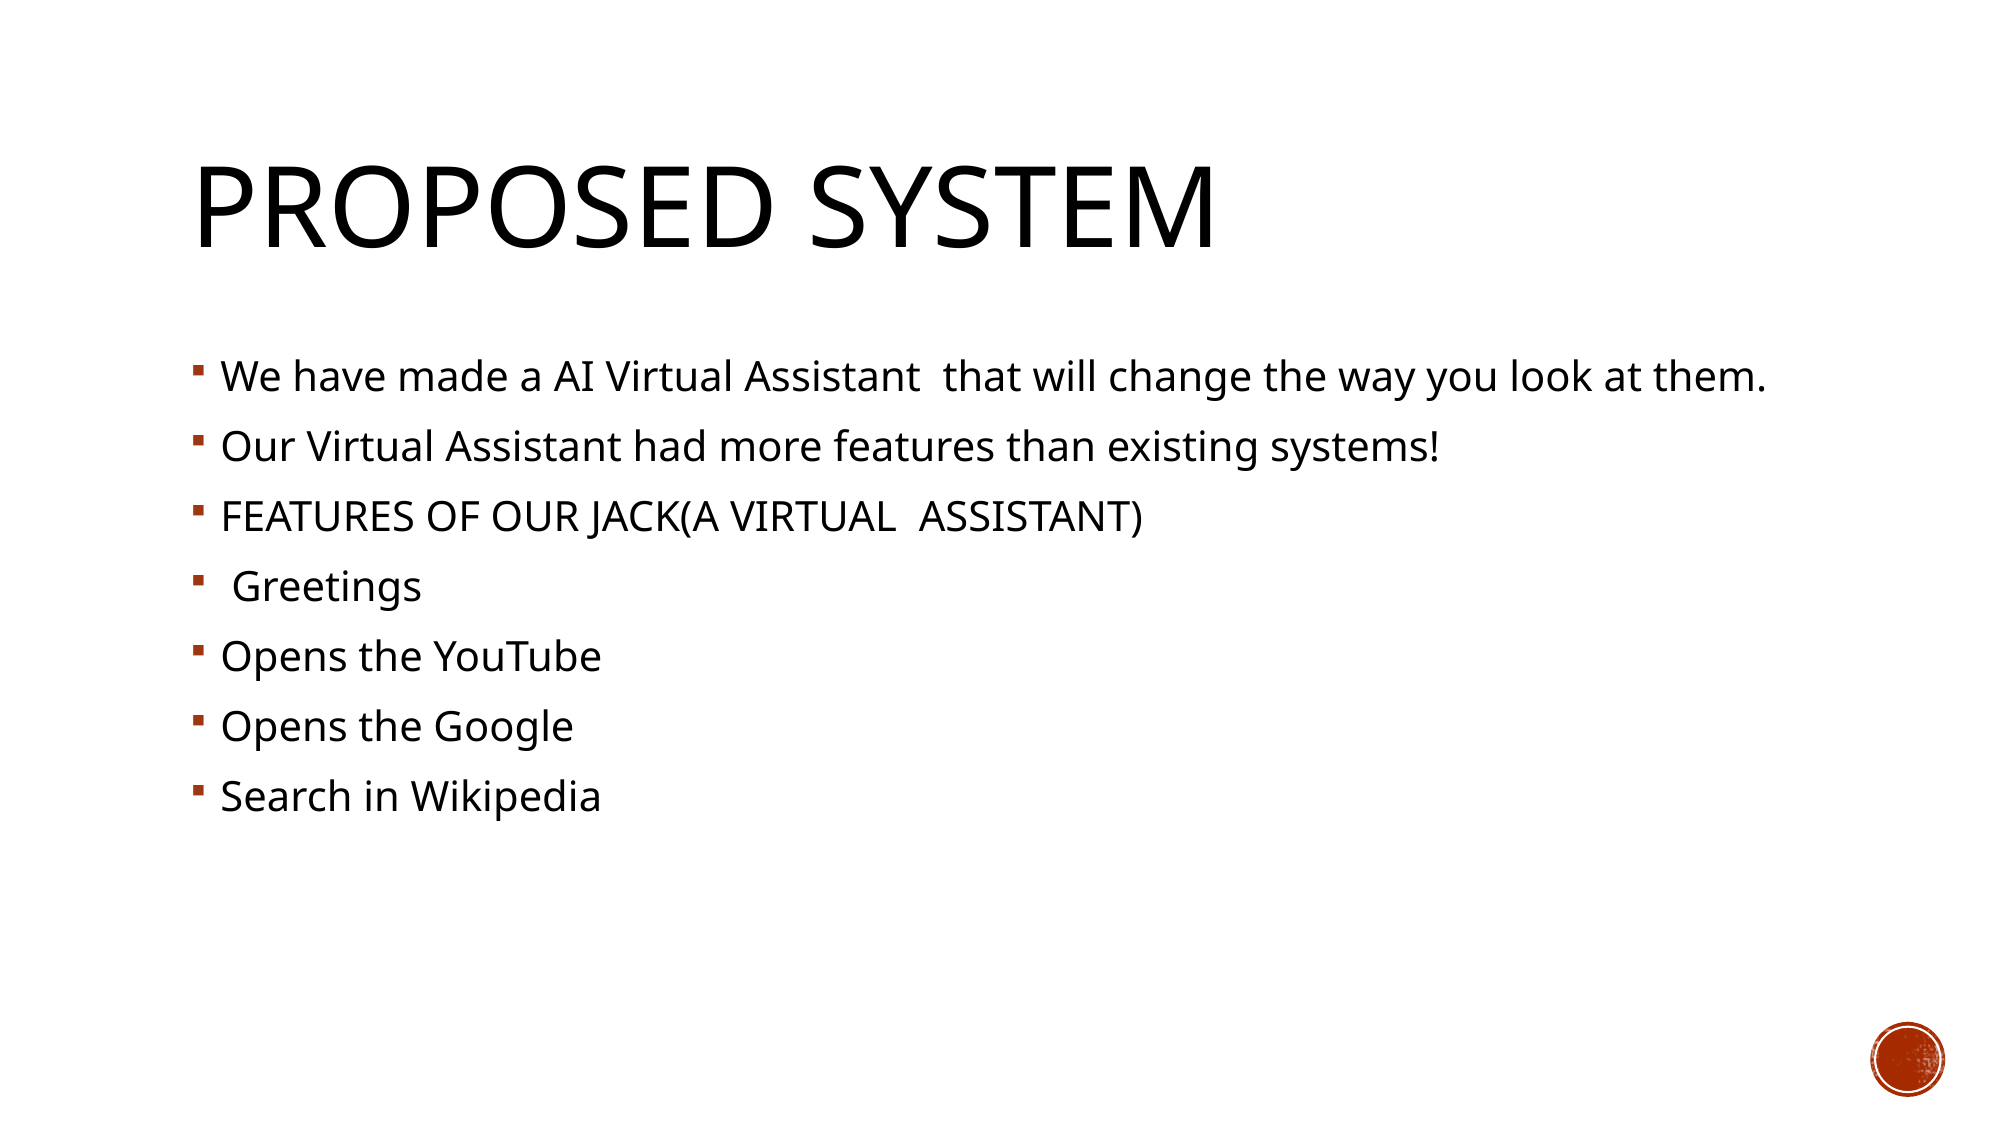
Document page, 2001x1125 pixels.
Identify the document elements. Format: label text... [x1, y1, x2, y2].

title Proposed system [175, 79, 1826, 344]
list We have made a AI Virtual Assistant that will change the way you look at them. Our Virtual Assistant had more features than existing systems! FEATURES OF OUR JACK(A VIRTUAL ASSISTANT) Greetings Opens the YouTube Opens the Google Search in Wikipedia [175, 348, 1826, 1013]
